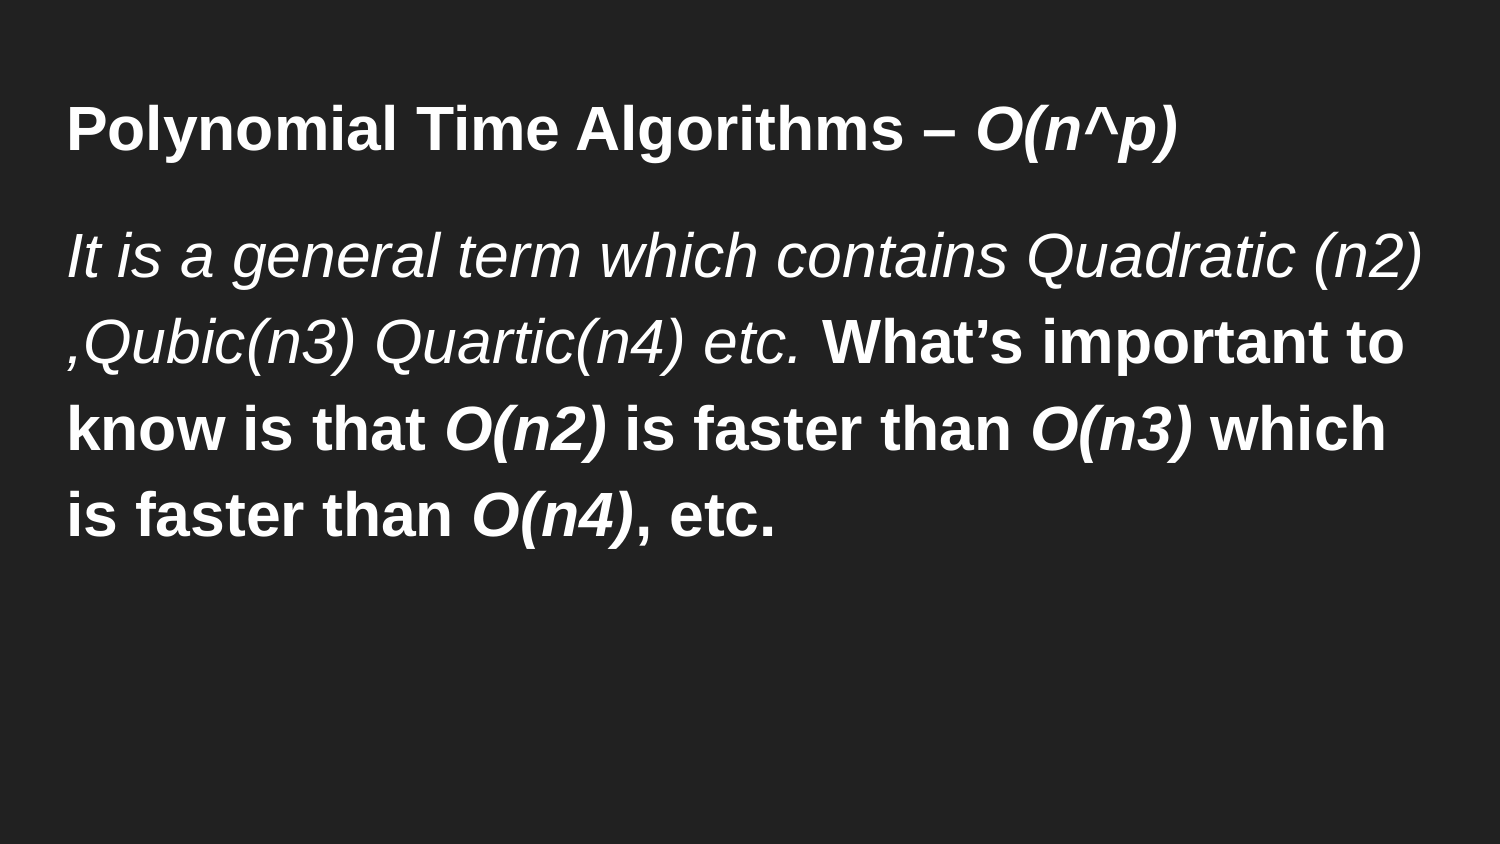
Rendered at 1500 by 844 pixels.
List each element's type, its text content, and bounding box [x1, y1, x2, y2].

title Polynomial Time Algorithms – O(n^p) [51, 72, 1449, 167]
list It is a general term which contains Quadratic (n2) ,Qubic(n3) Quartic(n4) etc. What’s important to know is that O(n2) is faster than O(n3) which is faster than O(n4), etc. [51, 189, 1449, 750]
